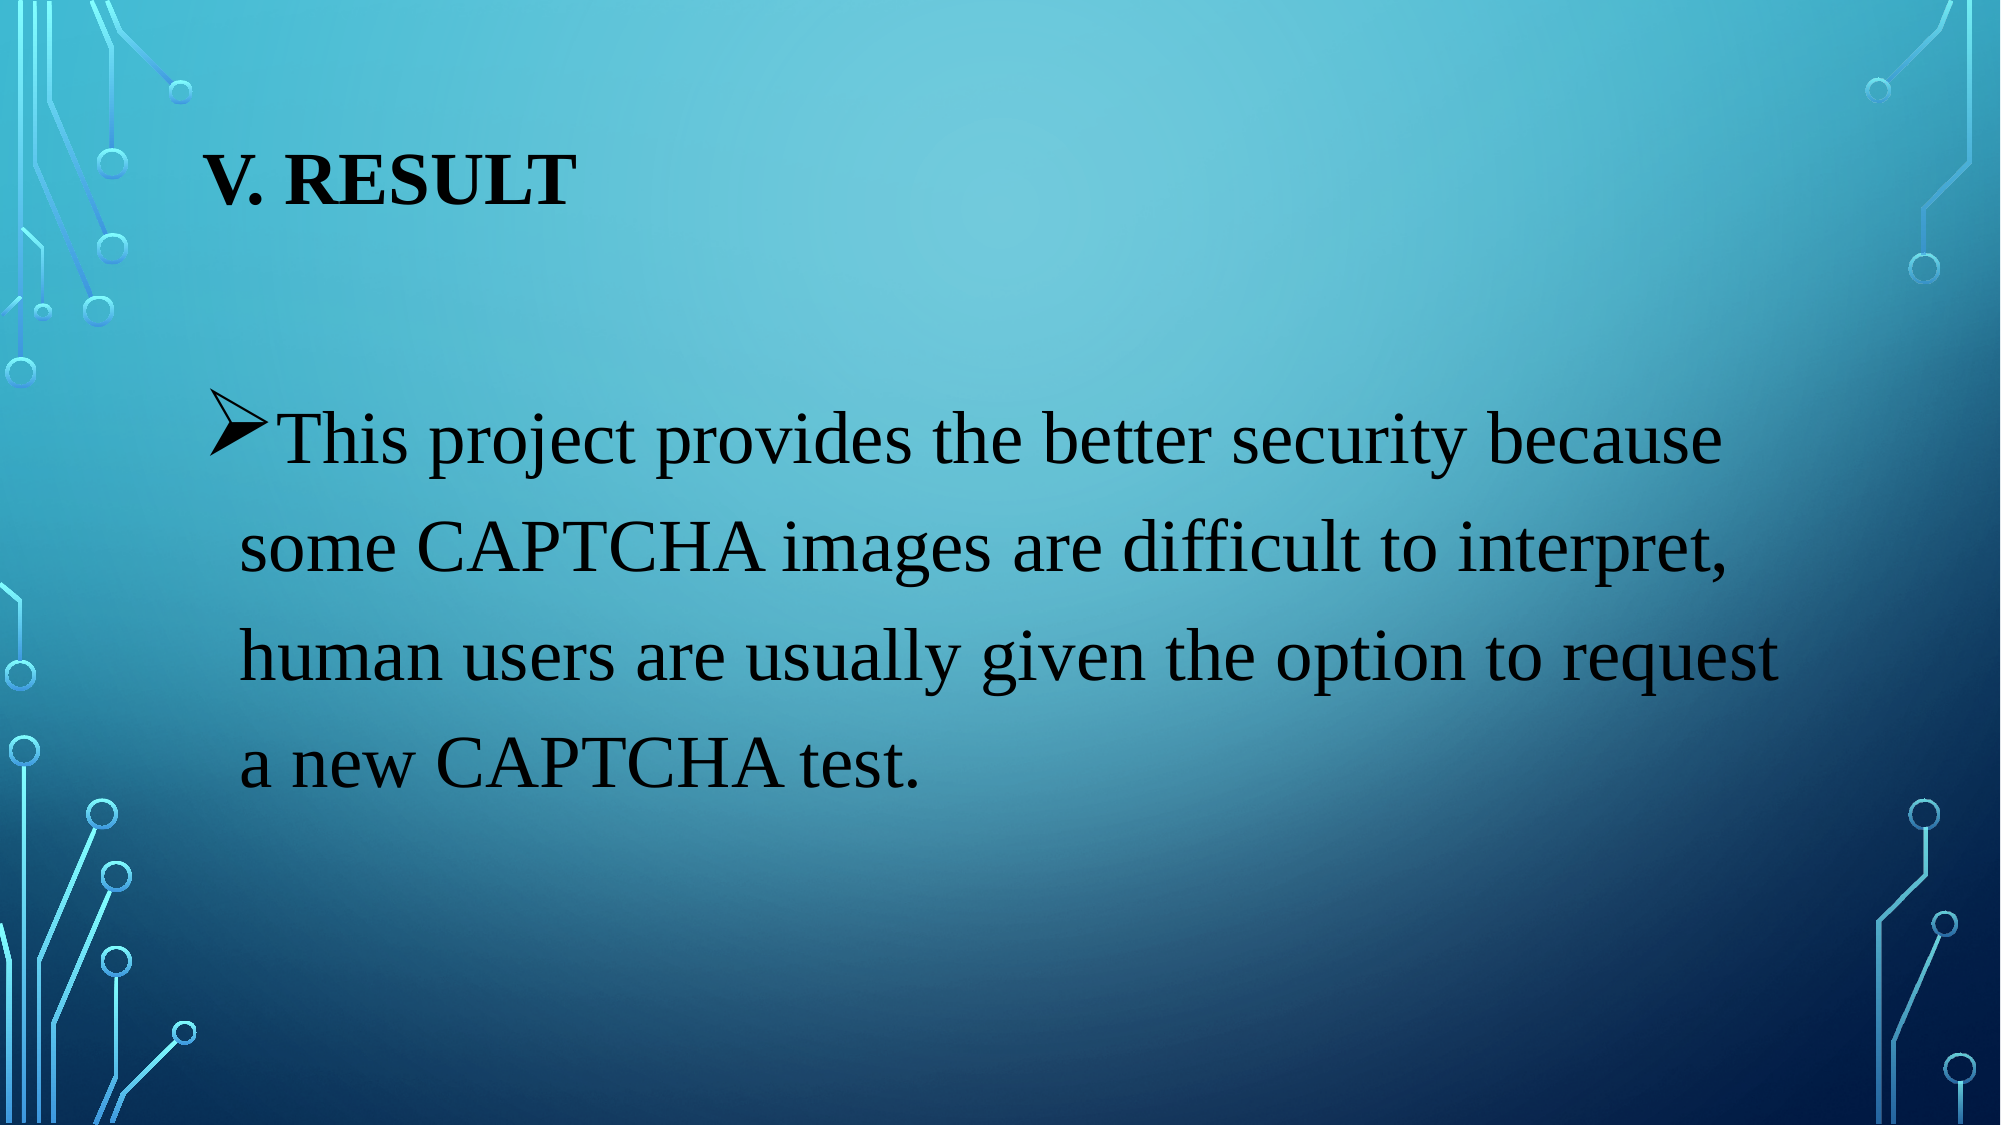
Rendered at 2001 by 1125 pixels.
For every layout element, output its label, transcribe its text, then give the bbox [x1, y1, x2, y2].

list This project provides the better security because some CAPTCHA images are difficult to interpret, human users are usually given the option to request a new CAPTCHA test. [187, 363, 1813, 945]
title V. RESULT [187, 104, 1813, 347]
